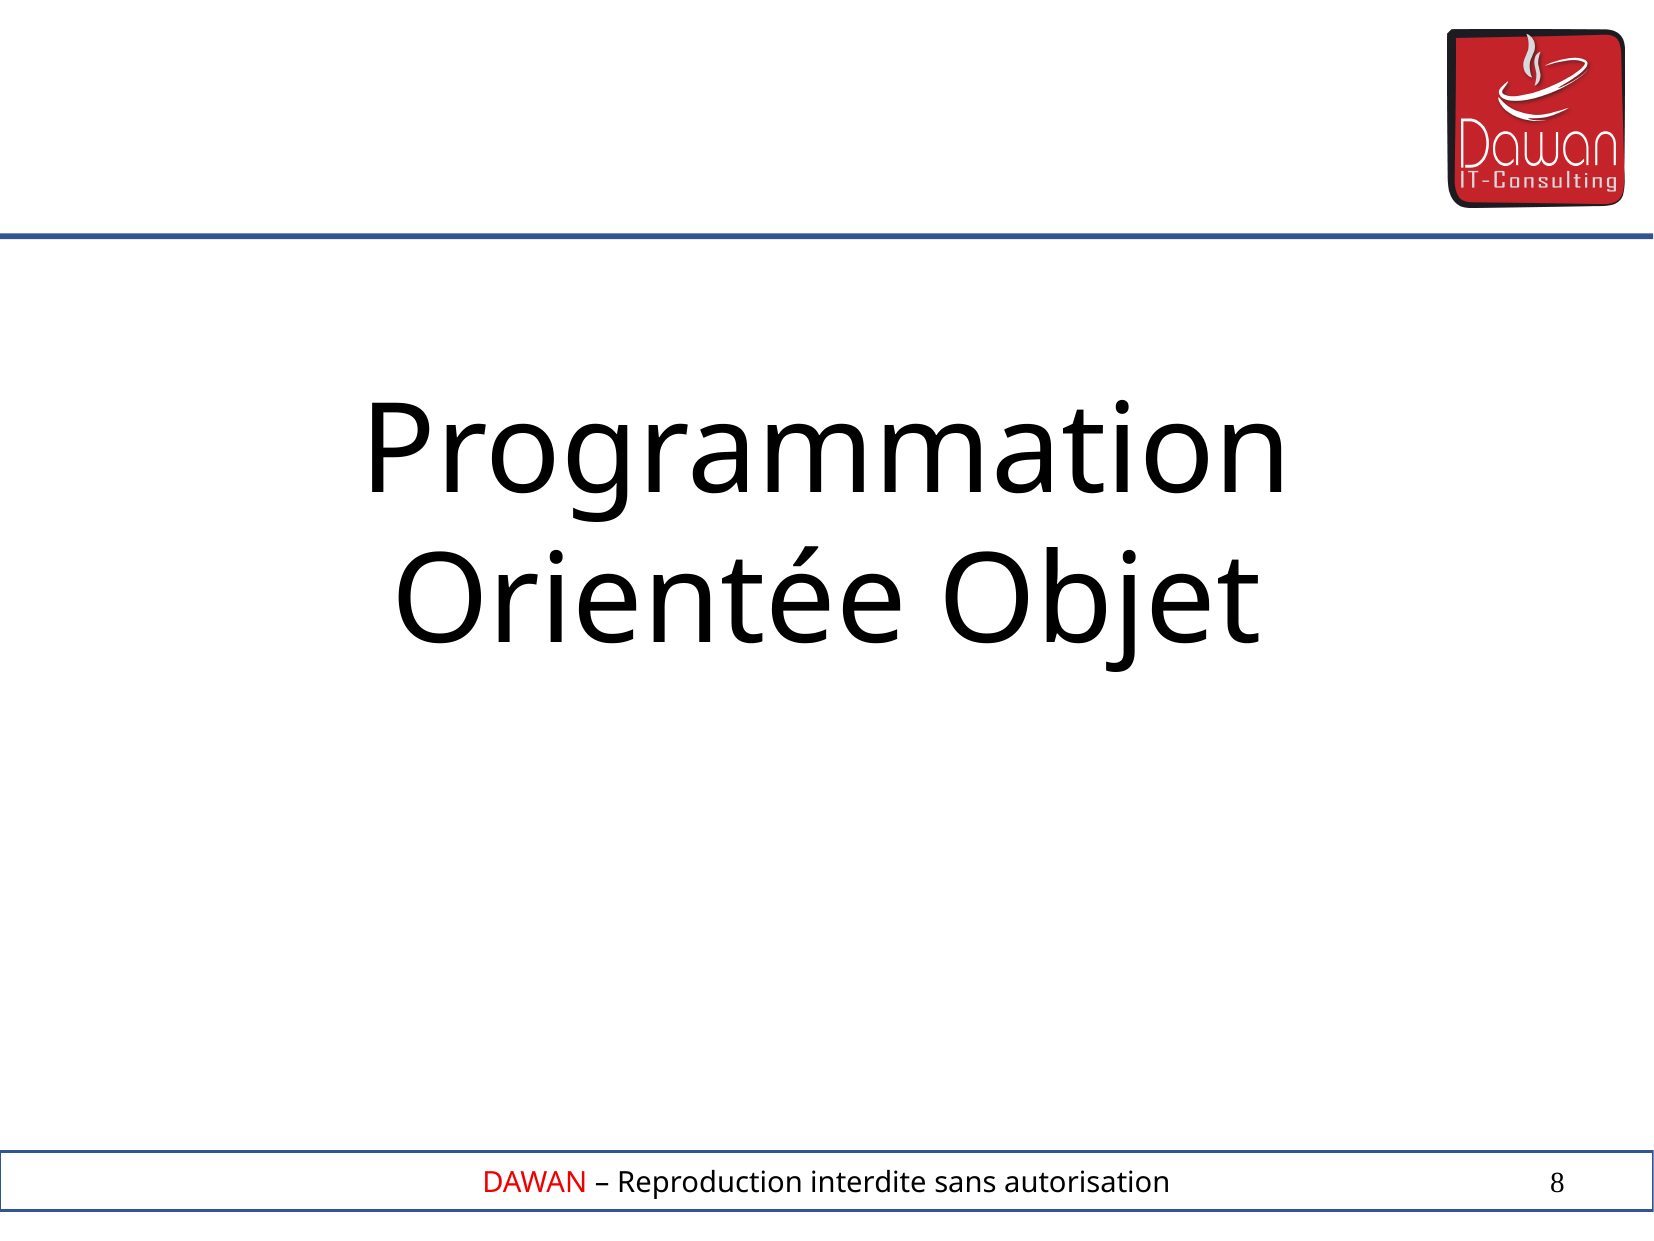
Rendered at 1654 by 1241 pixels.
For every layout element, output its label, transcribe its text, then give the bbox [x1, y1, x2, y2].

text_box Programmation Orientée Objet [88, 360, 1565, 815]
slide_number 8 [1185, 1163, 1565, 1228]
picture [1447, 29, 1625, 208]
